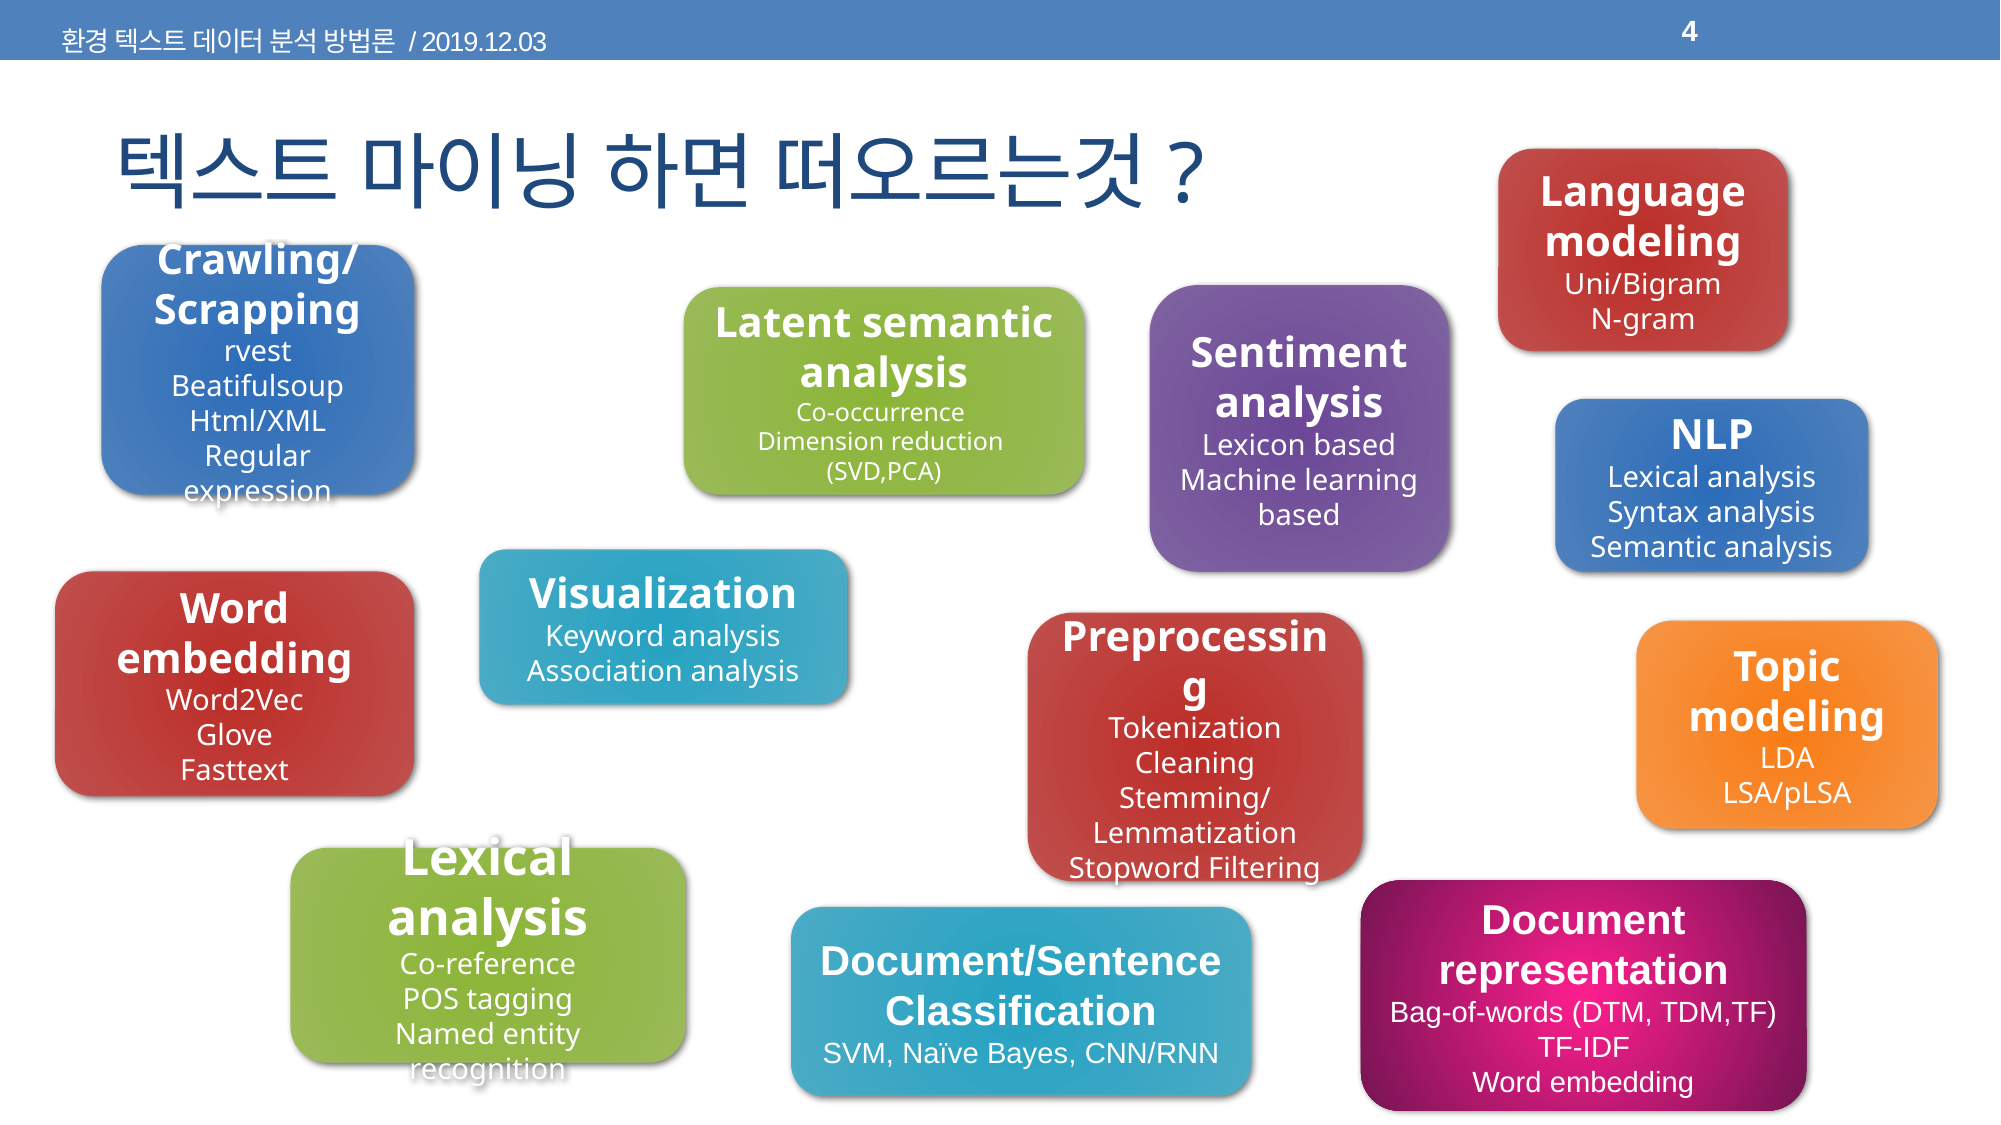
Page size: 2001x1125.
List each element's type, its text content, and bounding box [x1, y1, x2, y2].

text_box NLP Lexical analysis Syntax analysis Semantic analysis [1555, 398, 1869, 572]
text_box Language modeling Uni/Bigram N-gram [1498, 148, 1788, 352]
text_box Latent semantic analysis Co-occurrence Dimension reduction (SVD,PCA) [683, 287, 1085, 495]
text_box Document/Sentence Classification SVM, Naïve Bayes, CNN/RNN [791, 906, 1252, 1096]
text_box Topic modeling LDA LSA/pLSA [1636, 620, 1938, 829]
text_box Word embedding Word2Vec Glove Fasttext [54, 571, 415, 797]
text_box Document representation Bag-of-words (DTM, TDM,TF) TF-IDF Word embedding [1360, 879, 1808, 1112]
text_box Sentiment analysis Lexicon based Machine learning based [1149, 285, 1449, 572]
text_box Lexical analysis Co-reference POS tagging Named entity recognition [290, 847, 686, 1063]
title 텍스트 마이닝 하면 떠오르는것? [99, 87, 1900, 250]
text_box [0, 0, 2000, 75]
text_box Preprocessing Tokenization Cleaning Stemming/ Lemmatization Stopword Filtering [1027, 612, 1363, 882]
text_box Crawling/ Scrapping rvest Beatifulsoup Html/XML Regular expression [101, 244, 415, 495]
text_box Visualization Keyword analysis Association analysis [479, 549, 848, 705]
